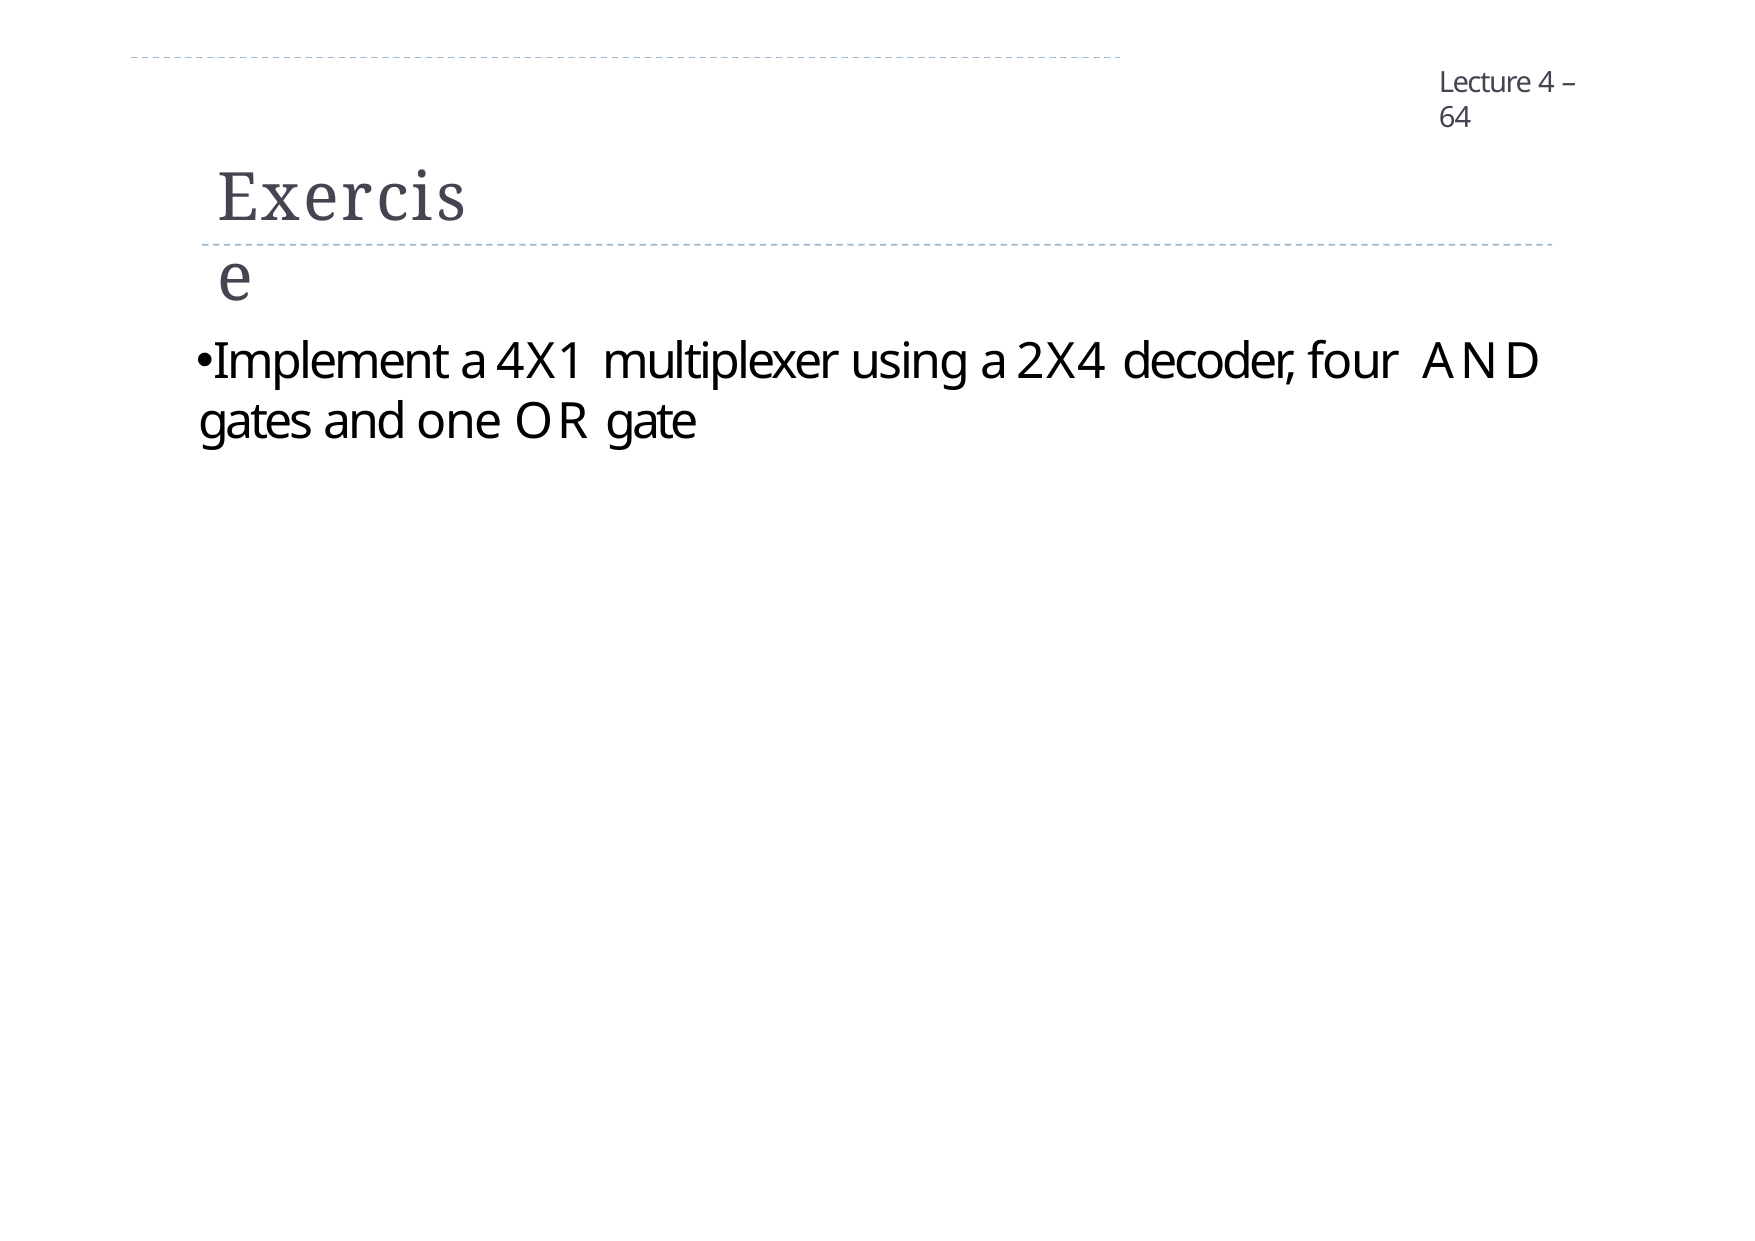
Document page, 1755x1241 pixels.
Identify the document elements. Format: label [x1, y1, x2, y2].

text_box [1436, 61, 1614, 134]
title [215, 152, 493, 326]
text_box [196, 326, 1635, 449]
